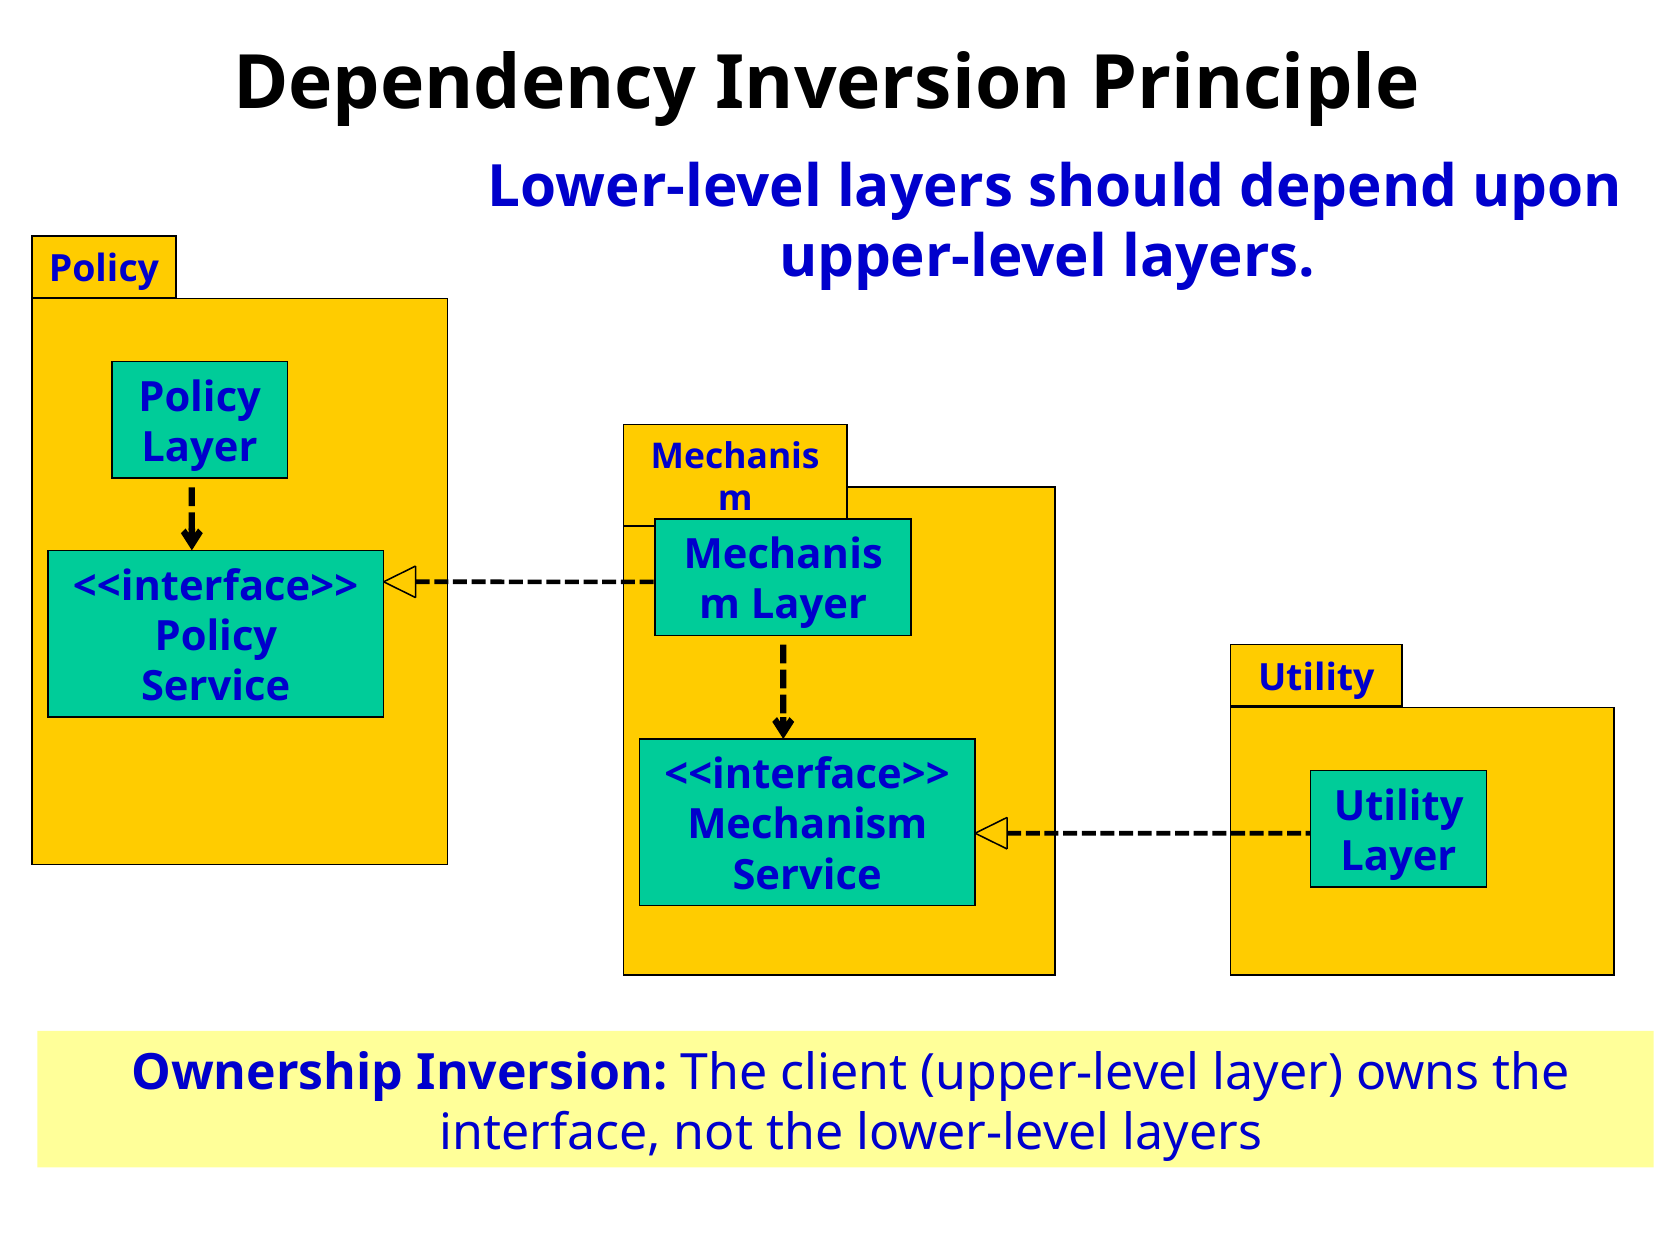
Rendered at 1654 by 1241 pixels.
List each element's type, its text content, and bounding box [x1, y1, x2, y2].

title Dependency Inversion Principle [39, 12, 1615, 158]
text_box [31, 235, 1615, 976]
text_box Ownership Inversion: The client (upper-level layer) owns the interface, not the lower-level layers [37, 1030, 1654, 1168]
text_box Lower-level layers should depend upon upper-level layers. [467, 140, 1643, 297]
